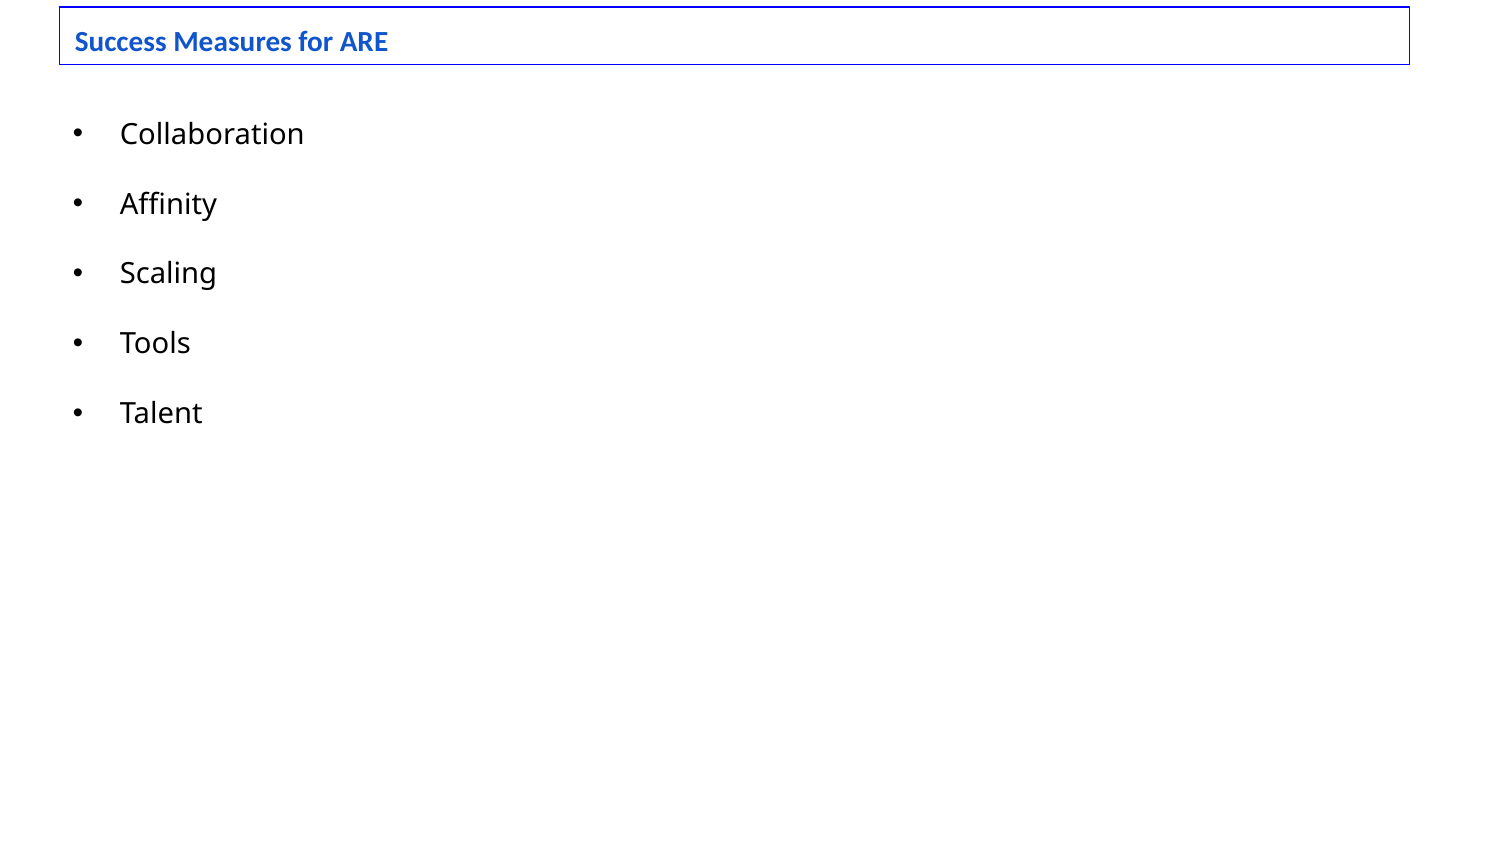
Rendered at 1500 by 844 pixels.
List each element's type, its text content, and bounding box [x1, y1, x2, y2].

title Success Measures for ARE [59, 7, 1410, 65]
text_box Collaboration Affinity Scaling Tools Talent [58, 72, 1413, 472]
